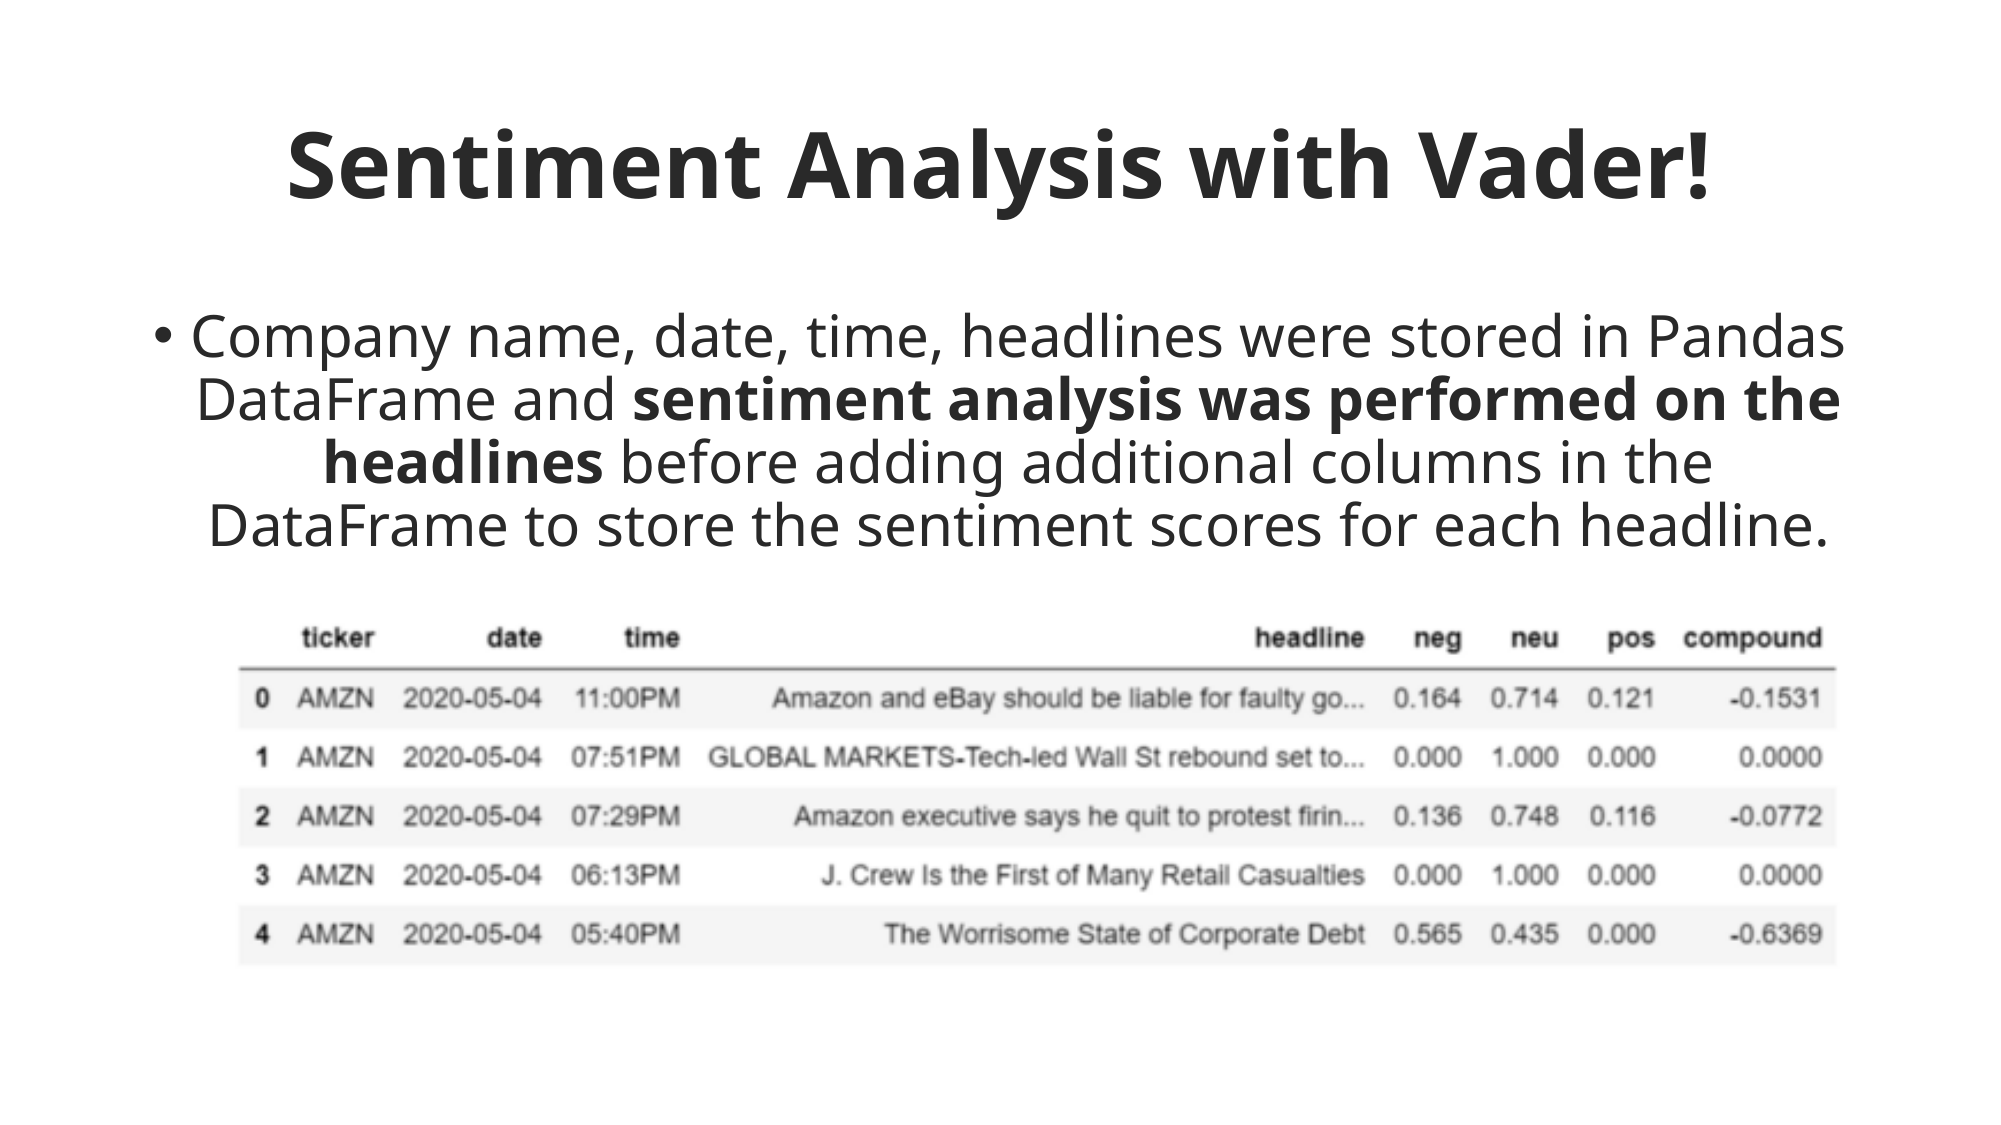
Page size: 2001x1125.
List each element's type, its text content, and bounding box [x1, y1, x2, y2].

title Sentiment Analysis with Vader! [137, 59, 1863, 278]
list Company name, date, time, headlines were stored in Pandas DataFrame and sentiment analysis was performed on the headlines before adding additional columns in the DataFrame to store the sentiment scores for each headline. [137, 299, 1863, 1014]
picture [232, 611, 1842, 971]
